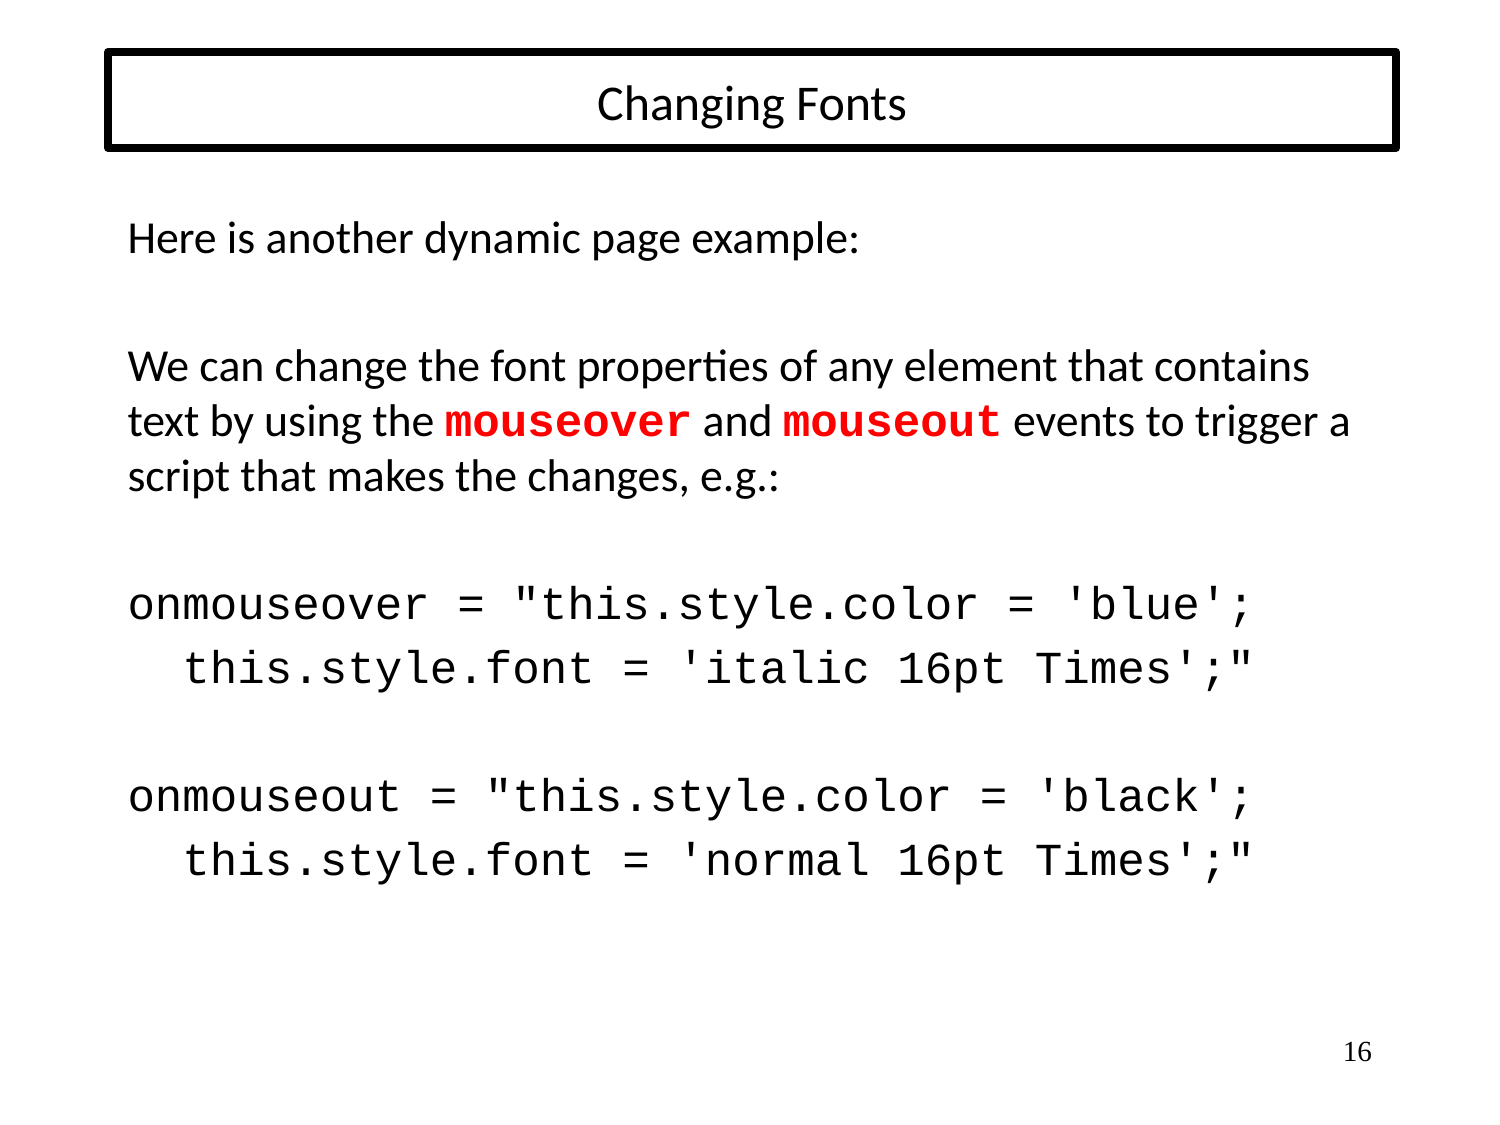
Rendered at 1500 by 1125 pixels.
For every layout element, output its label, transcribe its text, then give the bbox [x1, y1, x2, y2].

title Changing Fonts [104, 48, 1400, 152]
list Here is another dynamic page example: We can change the font properties of any element that contains text by using the mouseover and mouseout events to trigger a script that makes the changes, e.g.: onmouseover = "this.style.color = 'blue'; this.style.font = 'italic 16pt Times';" onmouseout = "this.style.color = 'black'; this.style.font = 'normal 16pt Times';" [112, 200, 1388, 963]
slide_number 16 [1074, 1025, 1388, 1100]
